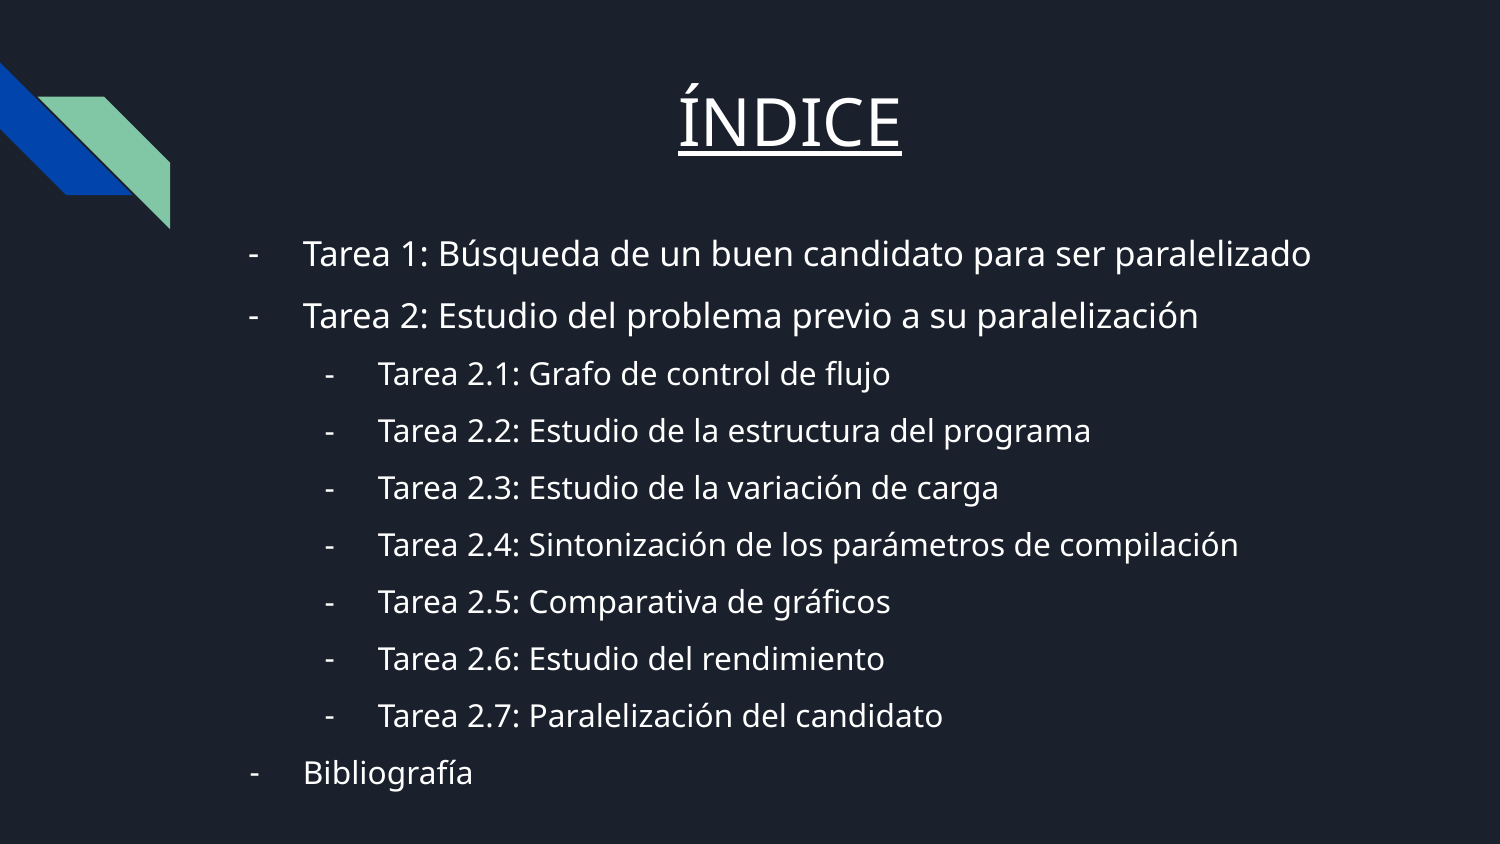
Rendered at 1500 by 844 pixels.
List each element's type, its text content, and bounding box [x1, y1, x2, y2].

title ÍNDICE [212, 64, 1368, 195]
list Tarea 1: Búsqueda de un buen candidato para ser paralelizado Tarea 2: Estudio del problema previo a su paralelización Tarea 2.1: Grafo de control de flujo Tarea 2.2: Estudio de la estructura del programa Tarea 2.3: Estudio de la variación de carga Tarea 2.4: Sintonización de los parámetros de compilación Tarea 2.5: Comparativa de gráficos Tarea 2.6: Estudio del rendimiento Tarea 2.7: Paralelización del candidato Bibliografía [212, 195, 1368, 674]
